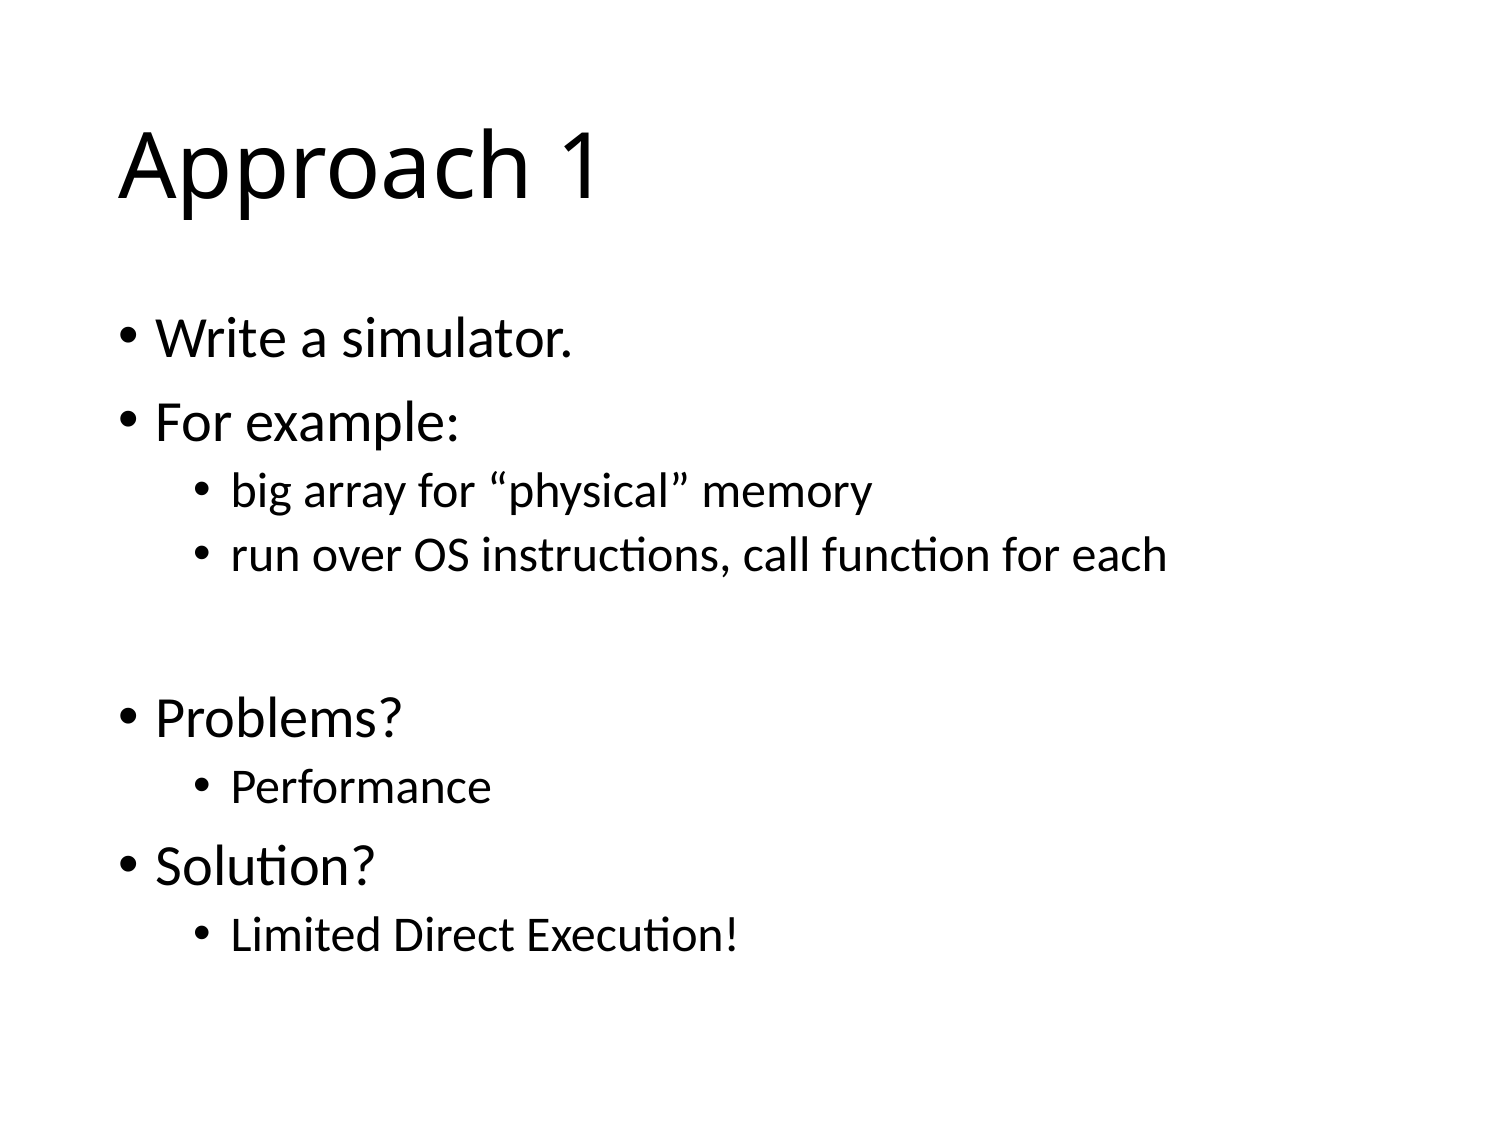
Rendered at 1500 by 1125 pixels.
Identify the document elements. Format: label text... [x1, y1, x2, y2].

list Write a simulator. For example: big array for “physical” memory run over OS instructions, call function for each Problems? Performance Solution? Limited Direct Execution! [103, 299, 1397, 1014]
title Approach 1 [103, 59, 1397, 278]
